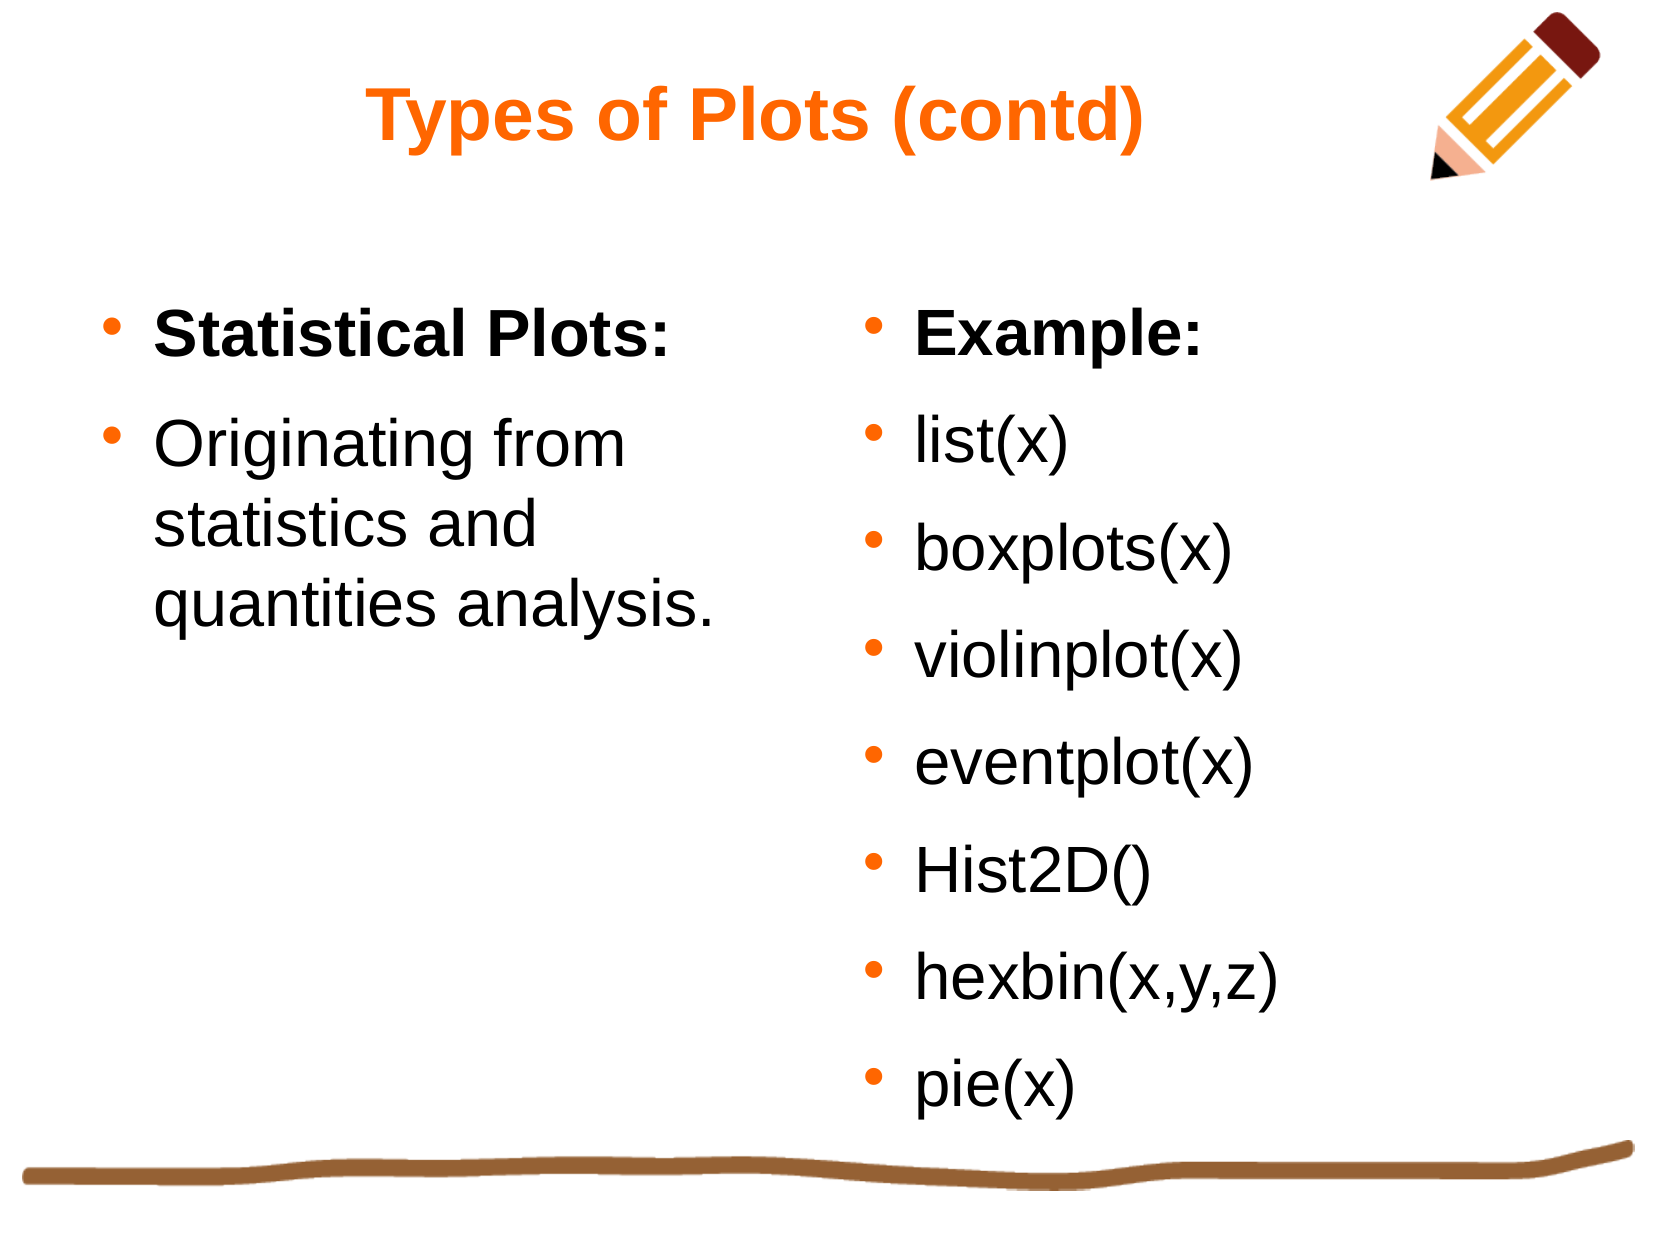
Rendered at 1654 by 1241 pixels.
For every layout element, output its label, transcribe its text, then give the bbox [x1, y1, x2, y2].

text_box Example: list(x) boxplots(x) violinplot(x) eventplot(x) Hist2D() hexbin(x,y,z) pie(x) [845, 290, 1571, 1121]
picture [1430, 12, 1601, 181]
text_box Statistical Plots: Originating from statistics and quantities analysis. [82, 290, 809, 1121]
picture [22, 1140, 1635, 1191]
text_box Types of Plots (contd) [82, 49, 1429, 172]
